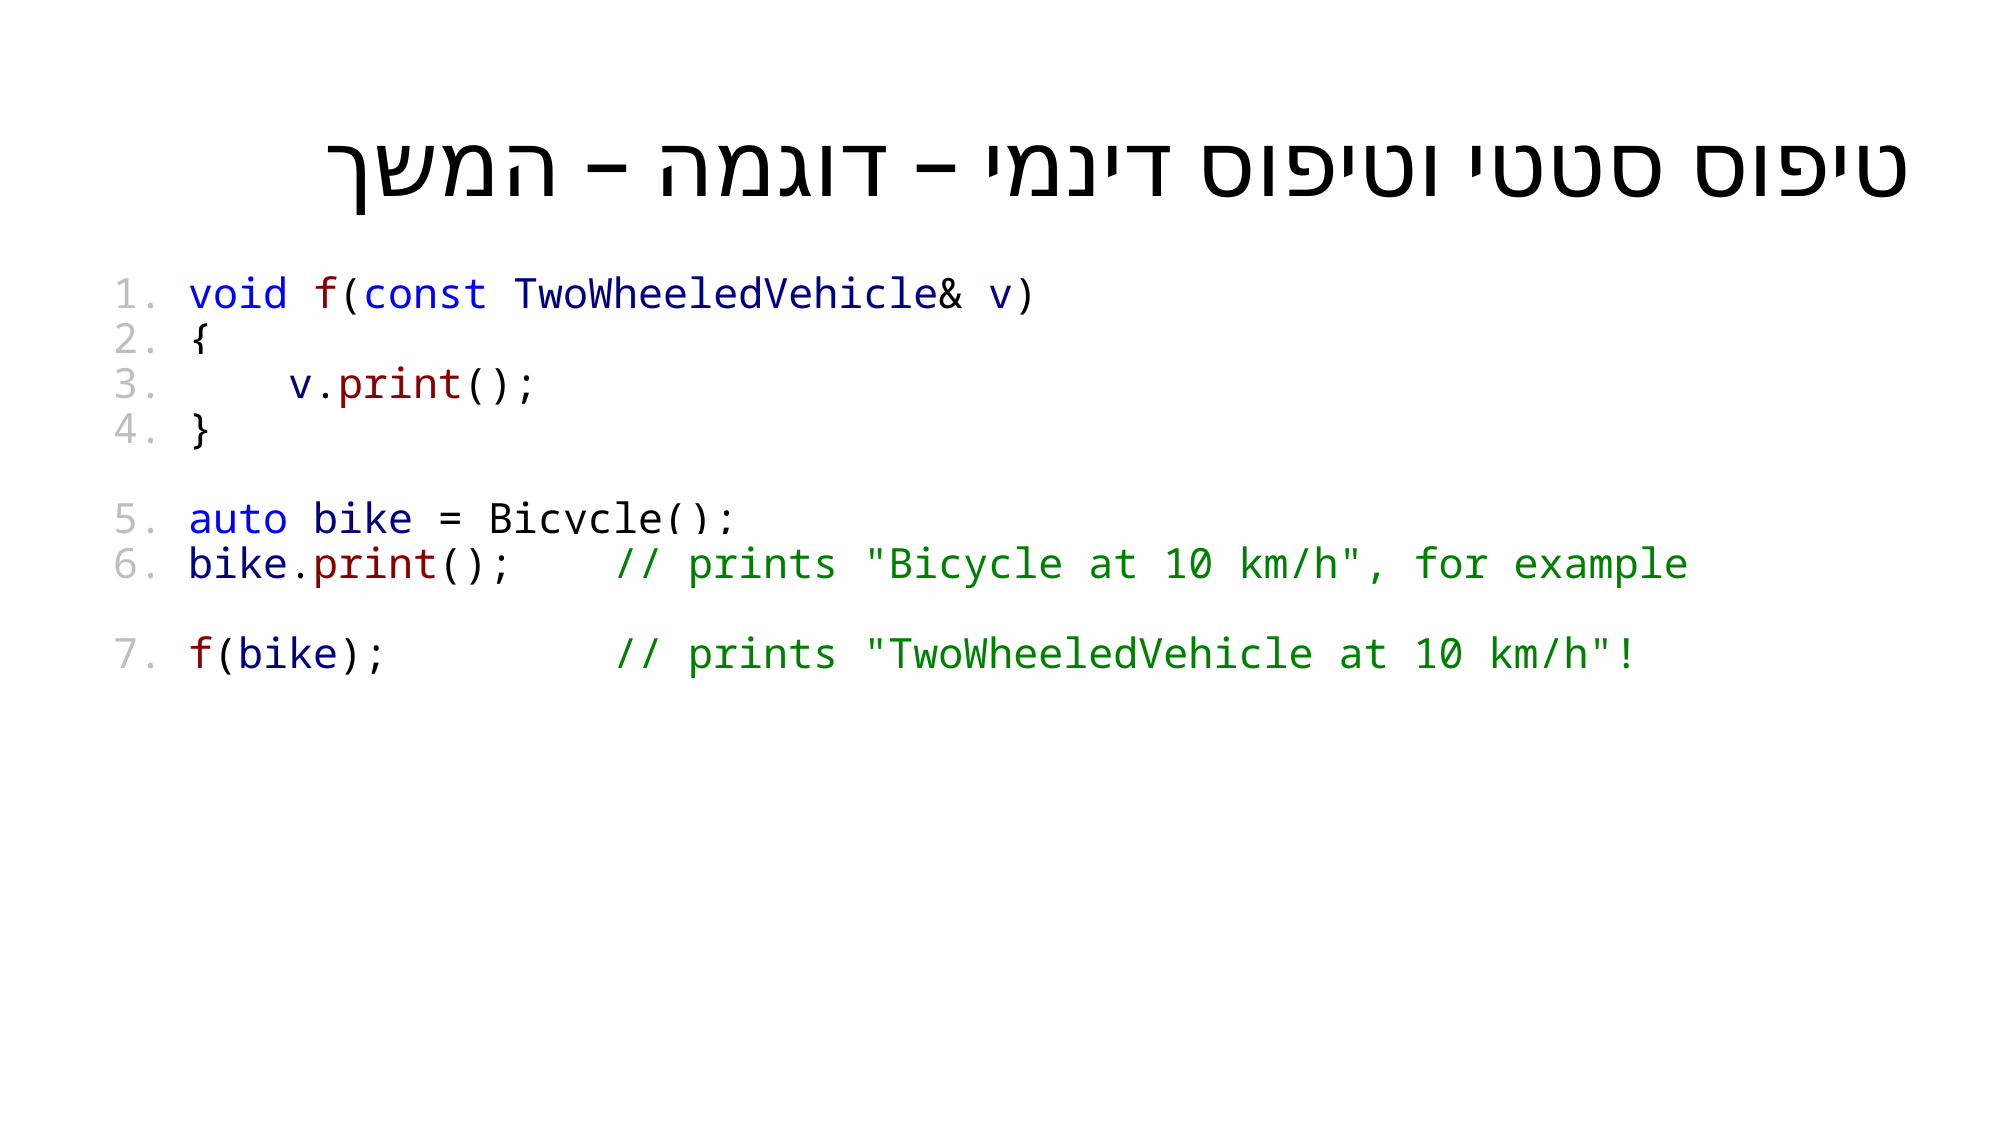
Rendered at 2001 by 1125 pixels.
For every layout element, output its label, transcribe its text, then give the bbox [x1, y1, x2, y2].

title טיפוס סטטי וטיפוס דינמי – דוגמה – המשך [68, 97, 1932, 223]
list void f(const TwoWheeledVehicle& v) { v.print(); } auto bike = Bicycle(); bike.print(); // prints "Bicycle at 10 km/h", for example f(bike); // prints "TwoWheeledVehicle at 10 km/h"! [68, 252, 1932, 1042]
